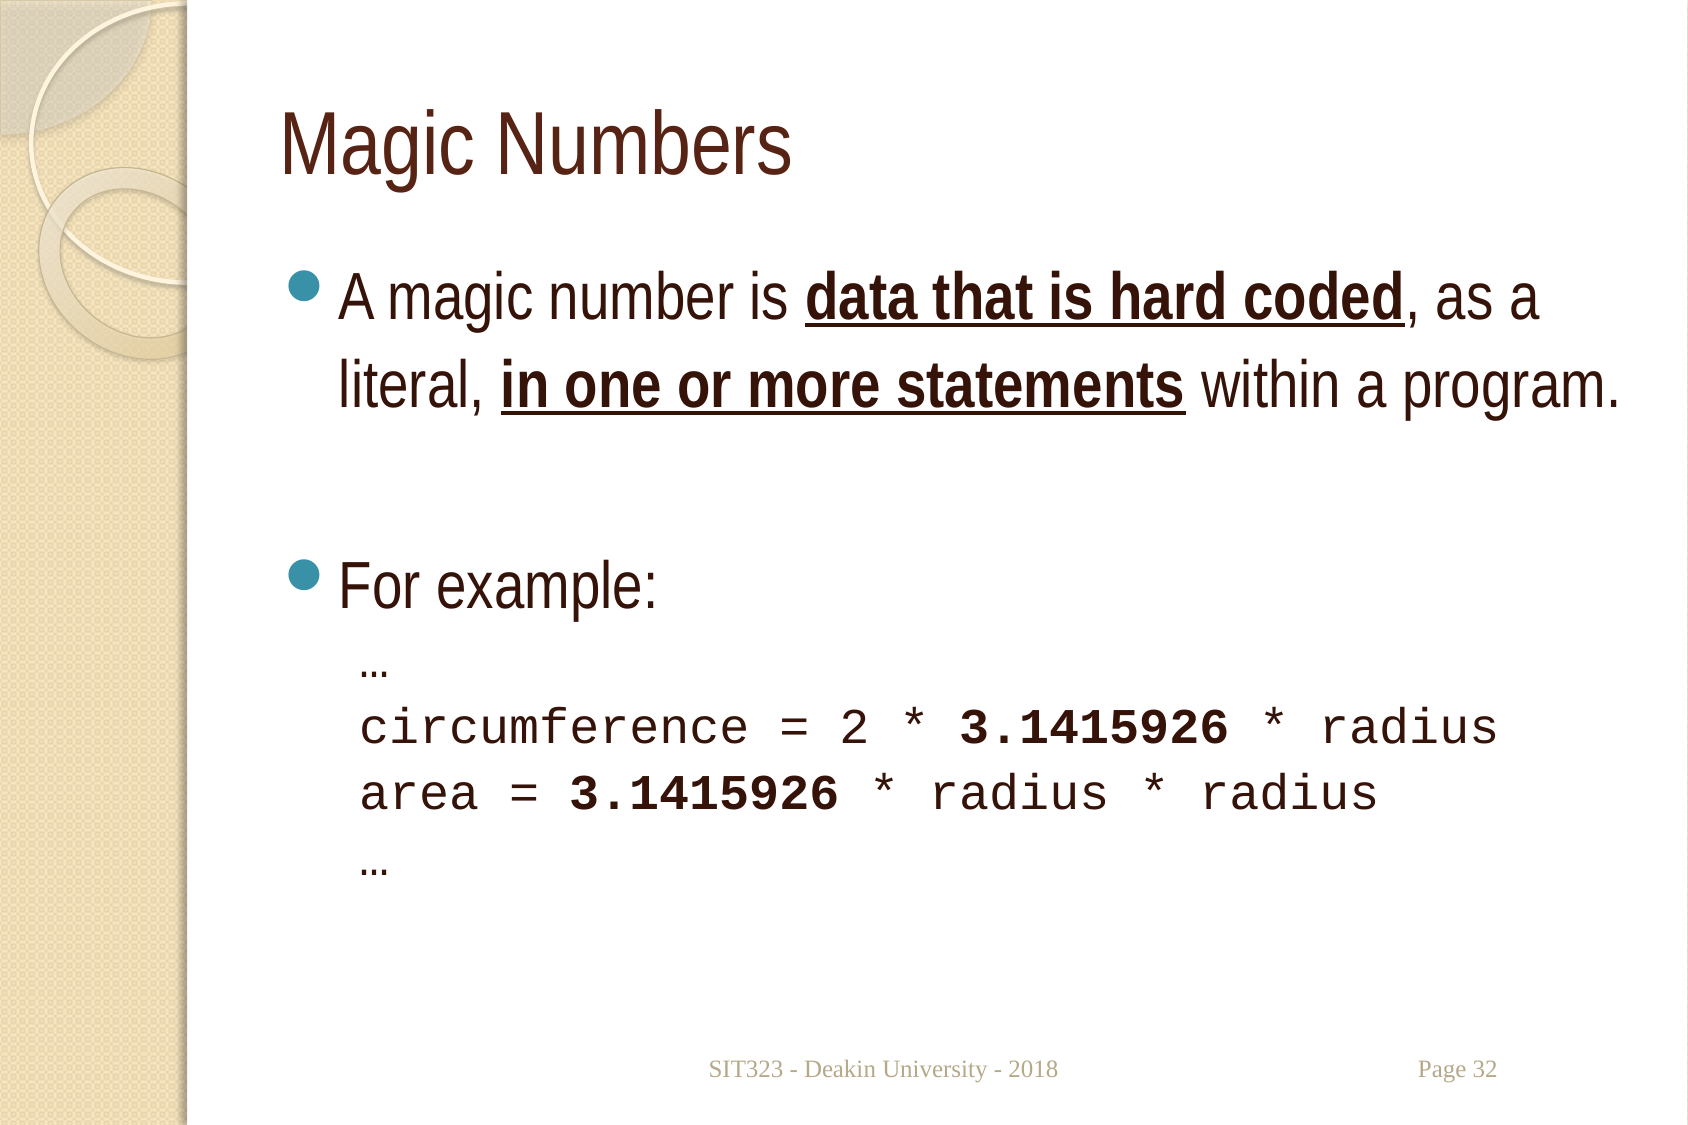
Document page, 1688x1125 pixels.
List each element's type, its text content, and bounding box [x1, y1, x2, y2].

list A magic number is data that is hard coded, as a literal, in one or more statements within a program. For example: … circumference = 2 * 3.1415926 * radius area = 3.1415926 * radius * radius … [264, 237, 1649, 1025]
text_box SIT323 - Deakin University - 2018 [693, 1024, 1169, 1090]
title Magic Numbers [264, 45, 1649, 233]
text_box Page 32 [1282, 1024, 1633, 1090]
